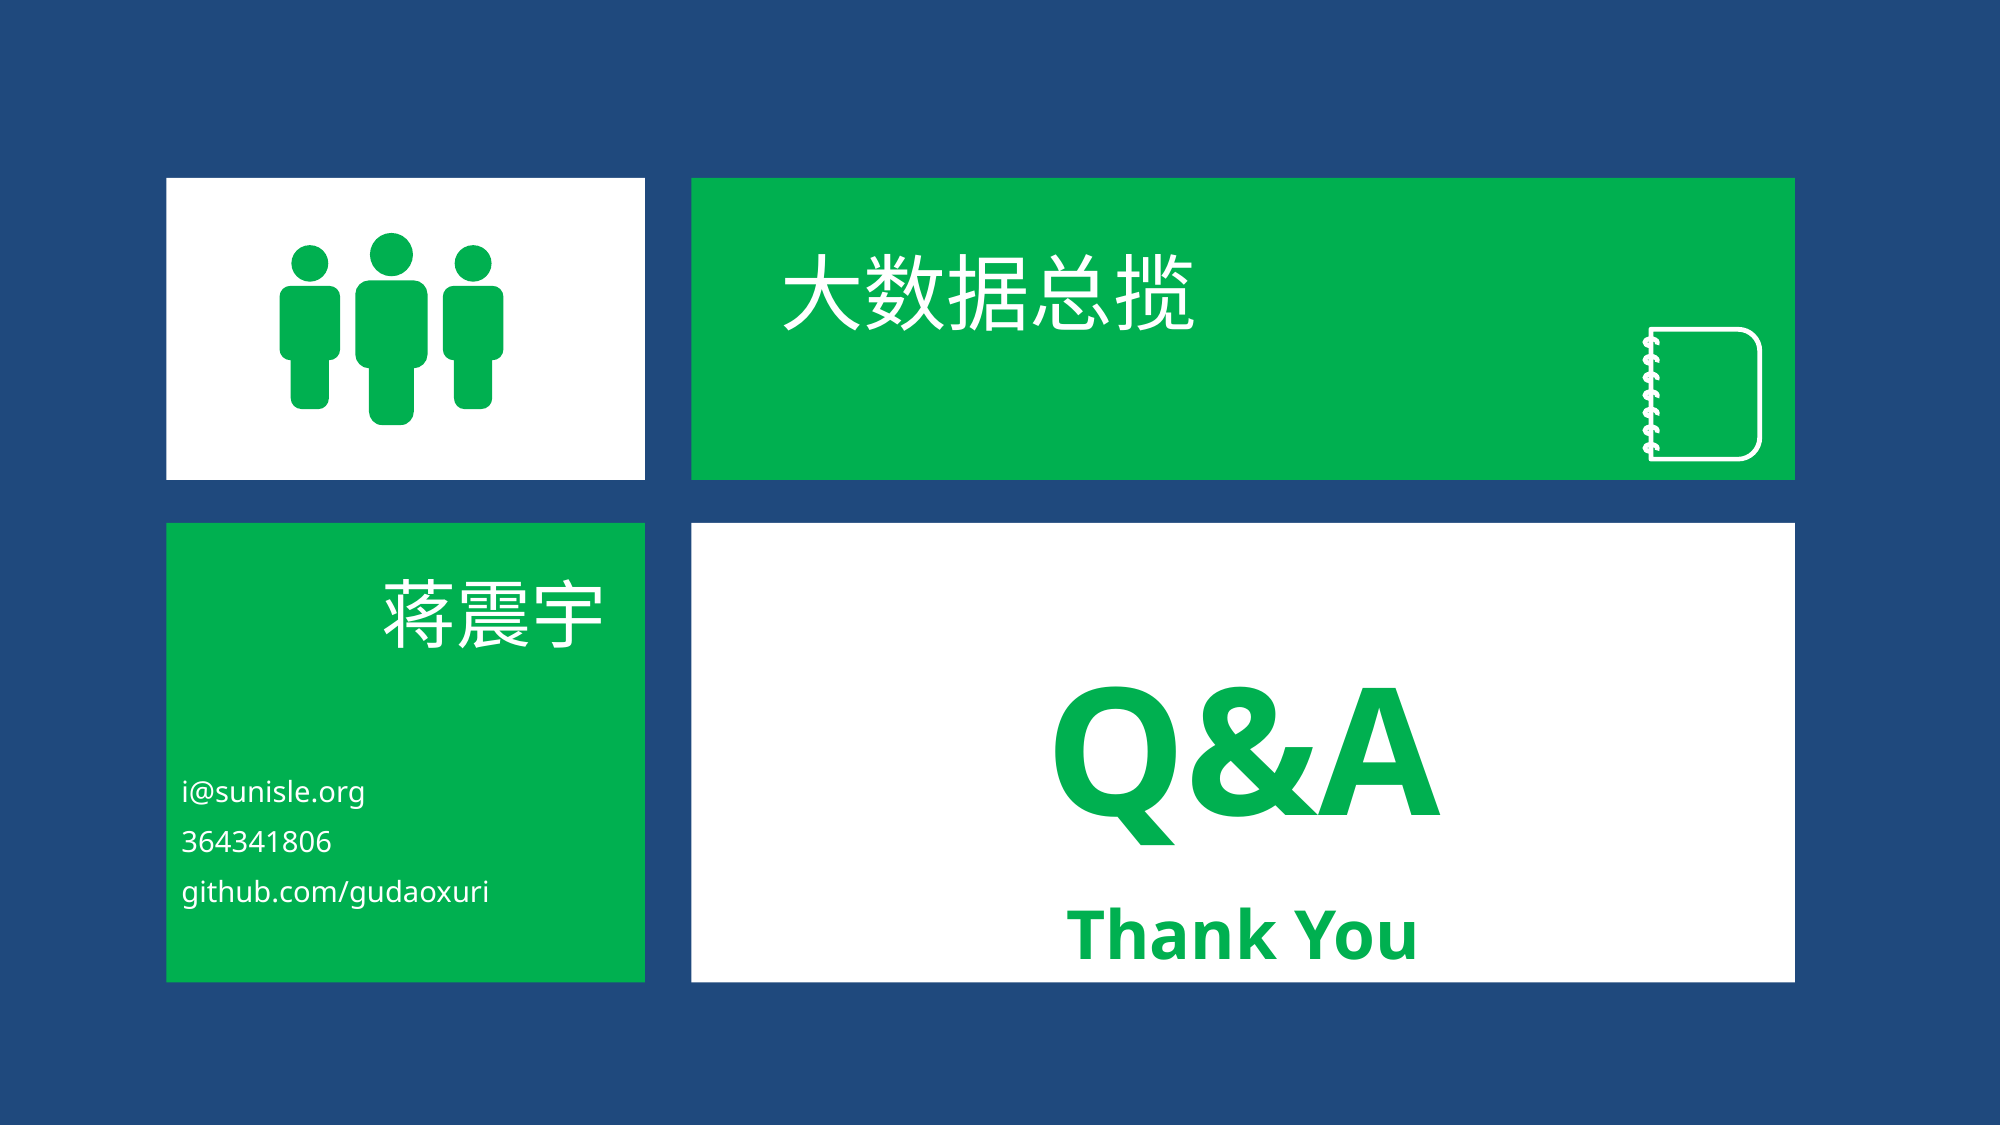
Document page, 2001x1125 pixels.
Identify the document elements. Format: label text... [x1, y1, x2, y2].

text_box [728, 204, 1338, 340]
text_box i@sunisle.org 364341806 github.com/gudaoxuri [166, 522, 645, 983]
text_box 大数据总揽 [727, 218, 1250, 364]
text_box [691, 177, 1795, 480]
text_box Q&A Thank You [691, 522, 1795, 983]
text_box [279, 232, 504, 426]
text_box 蒋震宇 [366, 514, 621, 665]
text_box [1642, 326, 1763, 462]
text_box [166, 177, 645, 480]
